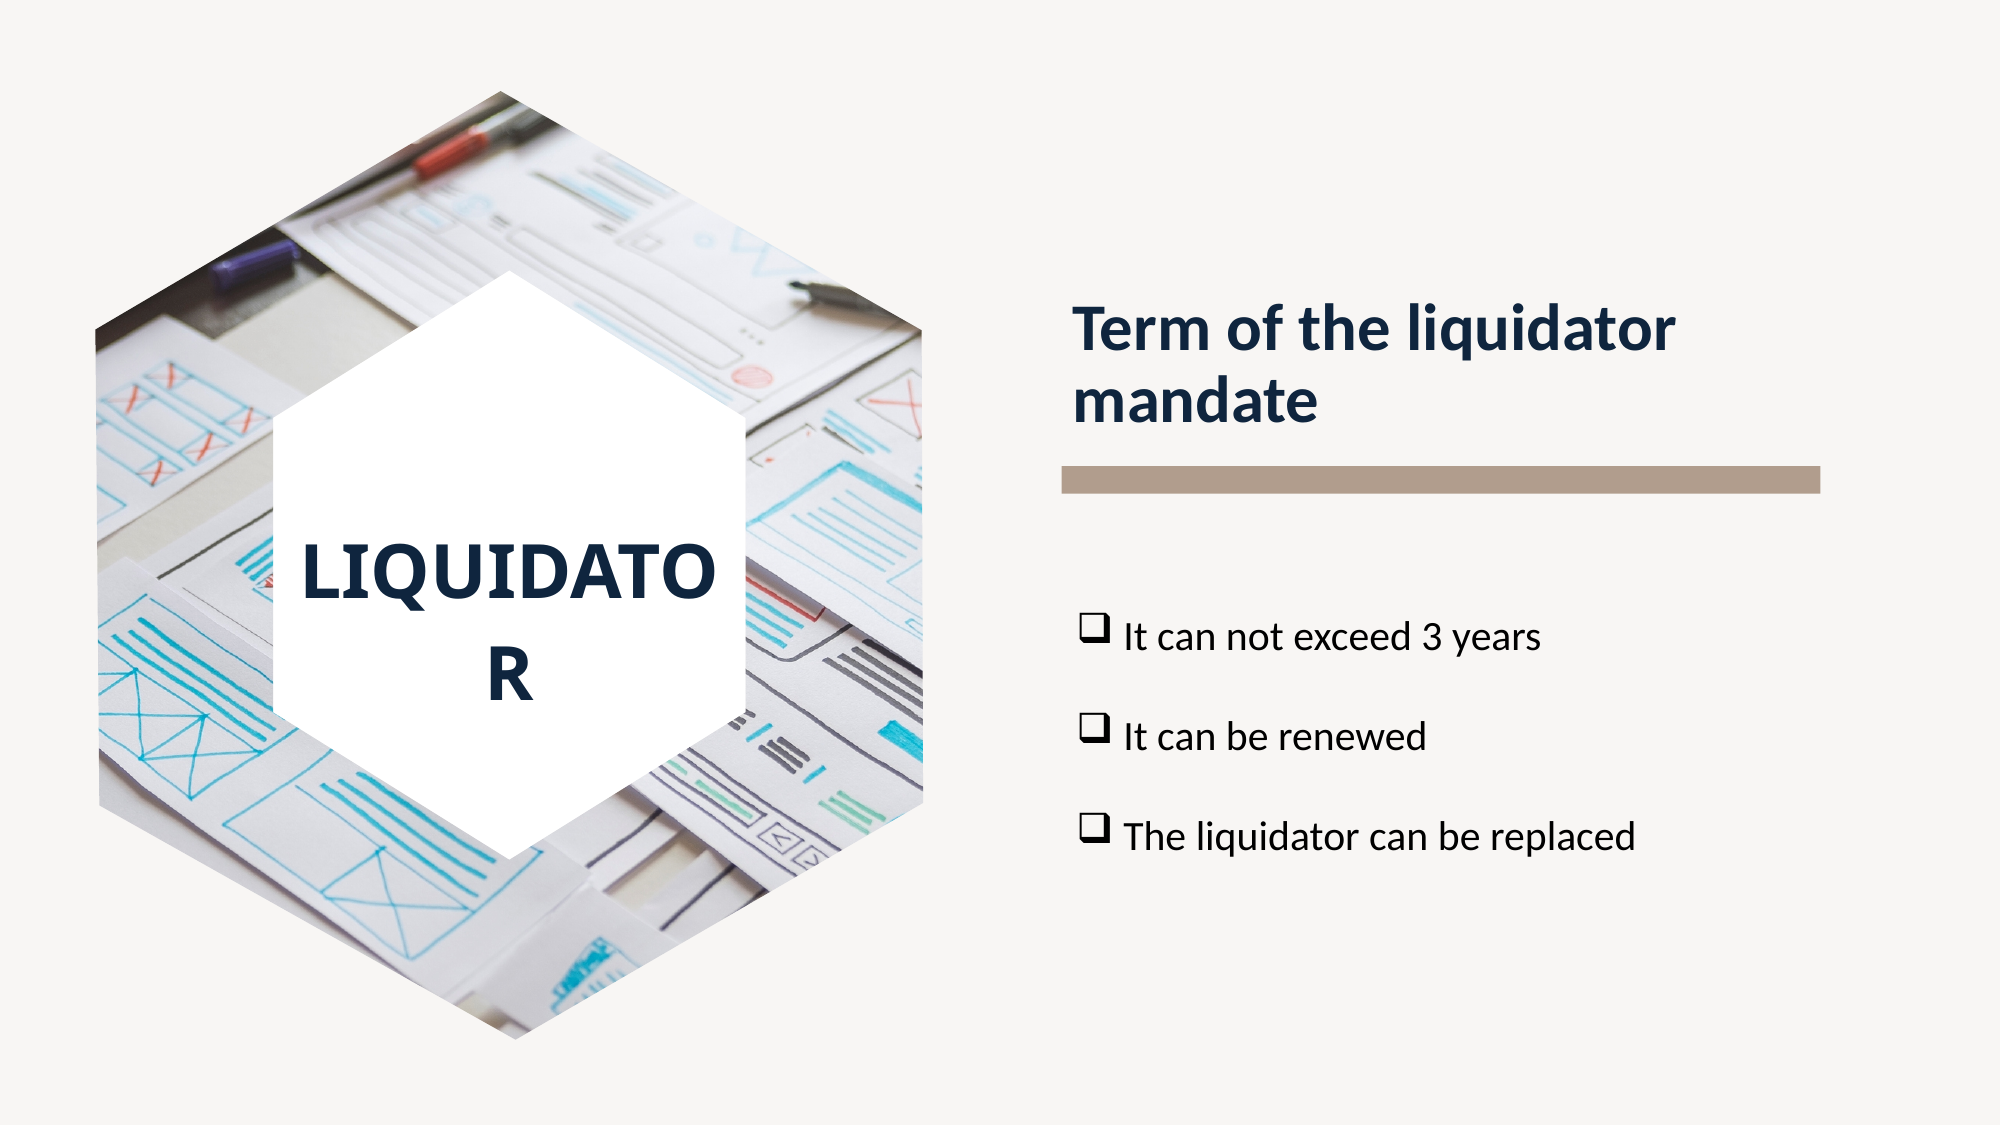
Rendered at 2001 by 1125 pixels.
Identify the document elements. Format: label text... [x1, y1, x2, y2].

text_box [1061, 465, 1821, 495]
picture [95, 91, 924, 1040]
text_box It can not exceed 3 years It can be renewed The liquidator can be replaced [1061, 601, 1779, 912]
title Term of the liquidator mandate [1057, 159, 1825, 615]
